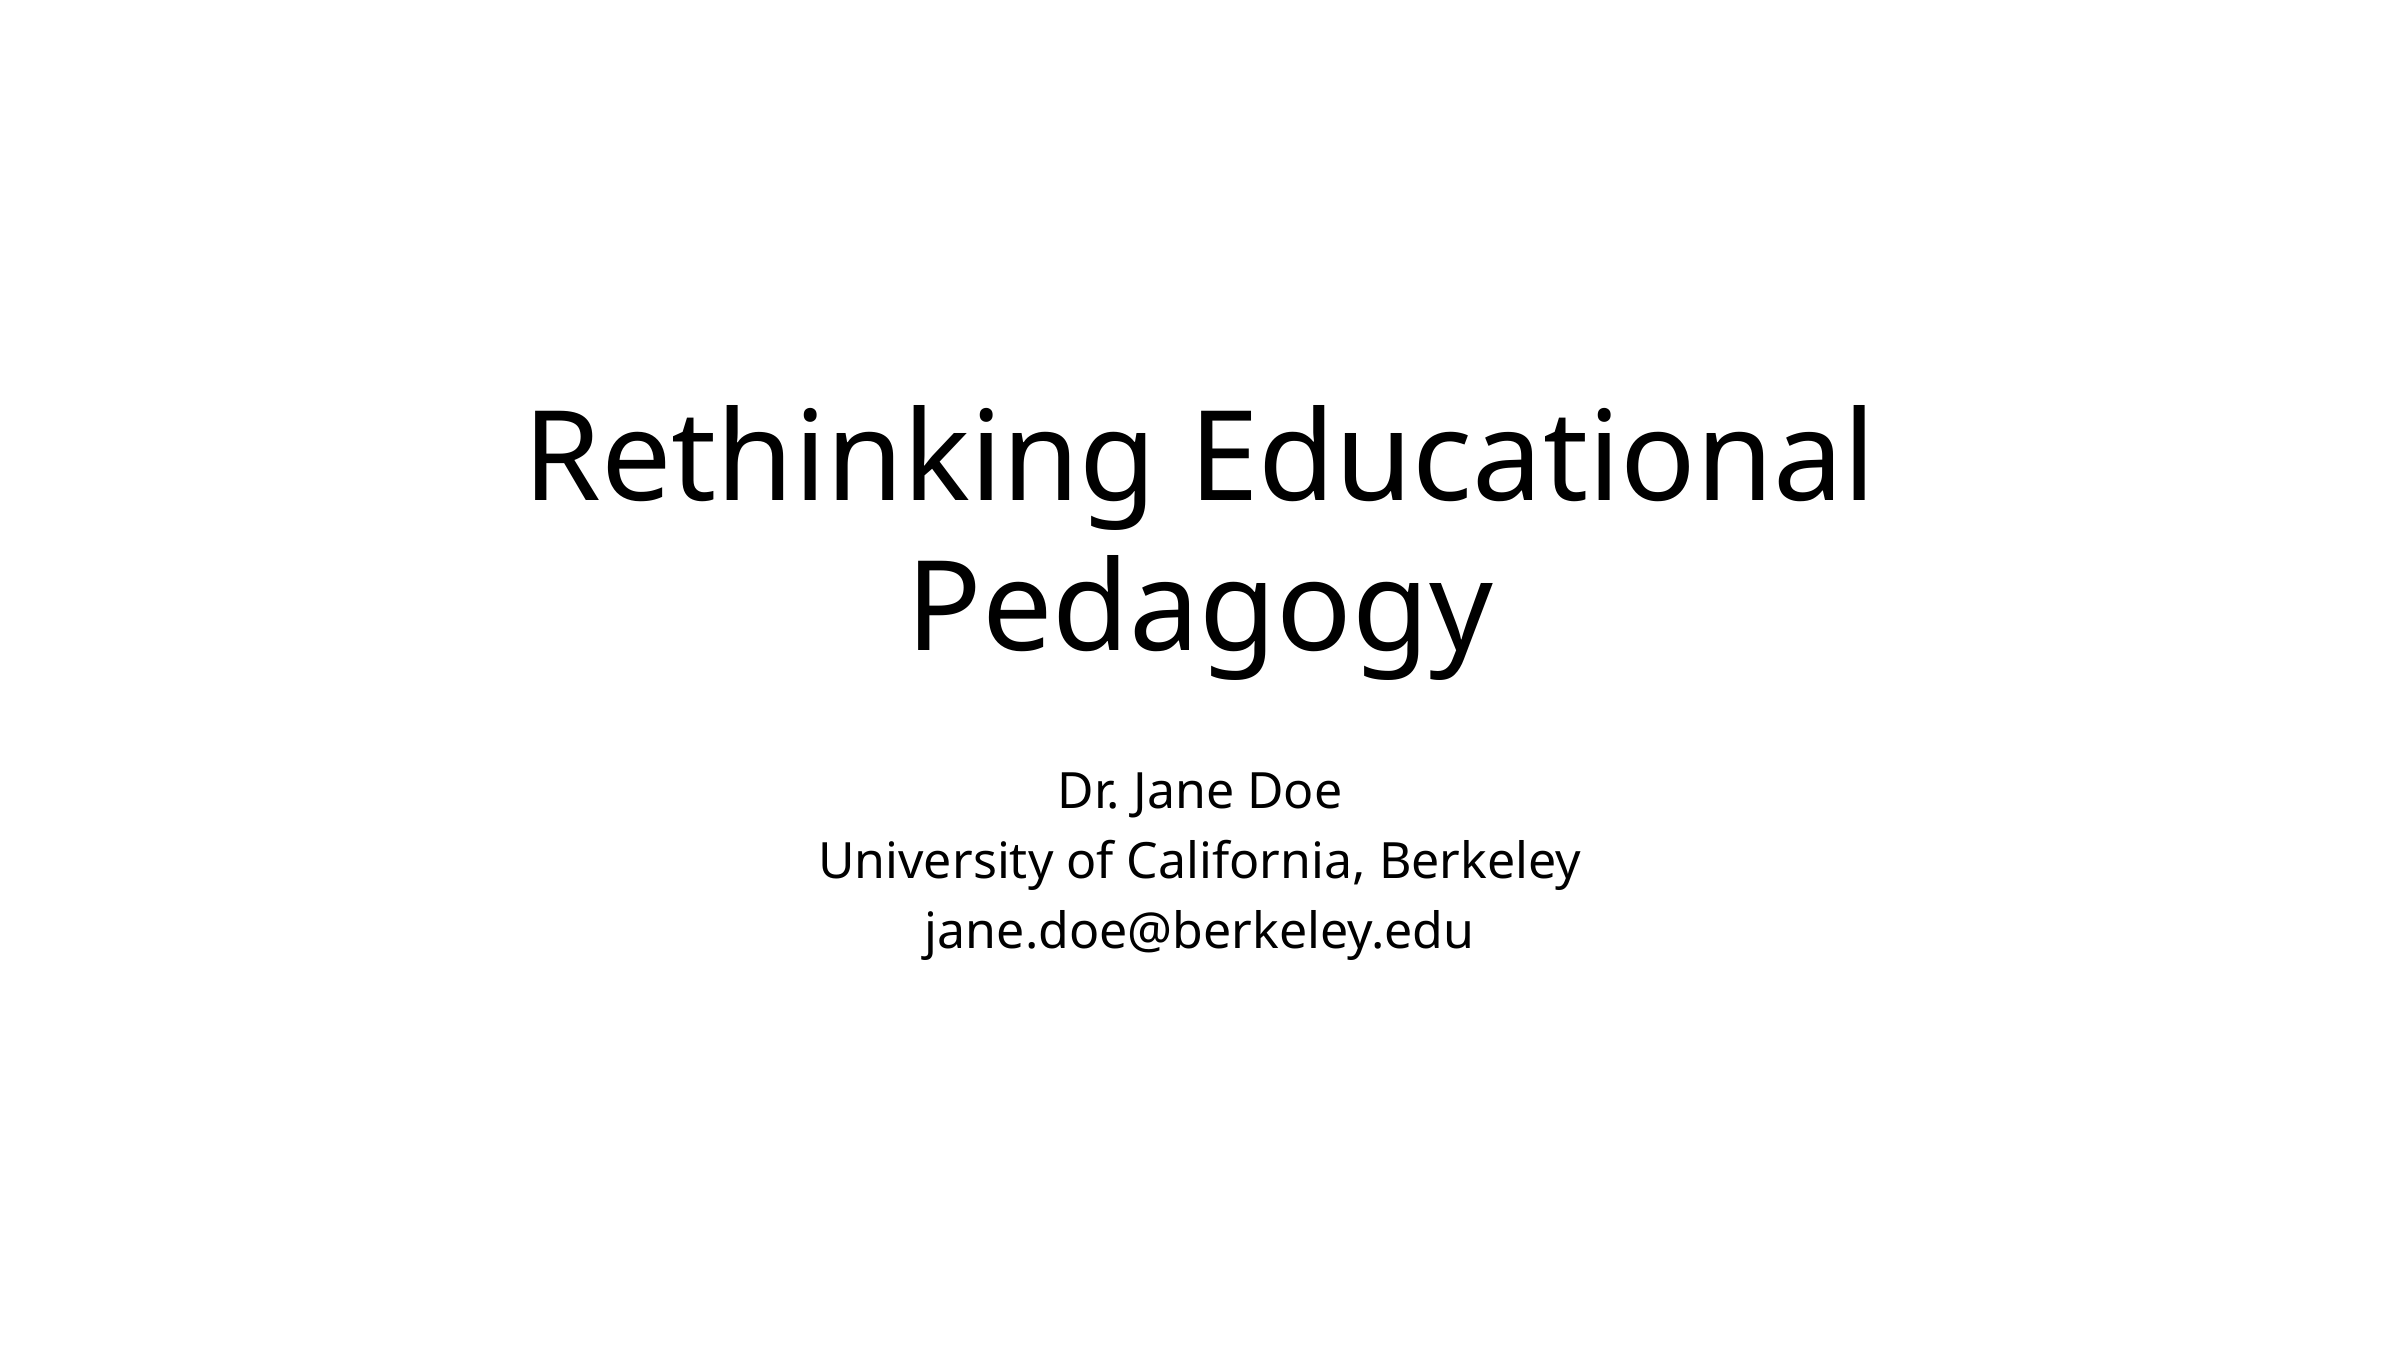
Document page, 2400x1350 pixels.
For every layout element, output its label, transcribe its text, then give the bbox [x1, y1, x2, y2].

subtitle Dr. Jane Doe University of California, Berkeley jane.doe@berkeley.edu [450, 750, 1950, 1023]
title Rethinking Educational Pedagogy [450, 329, 1950, 721]
